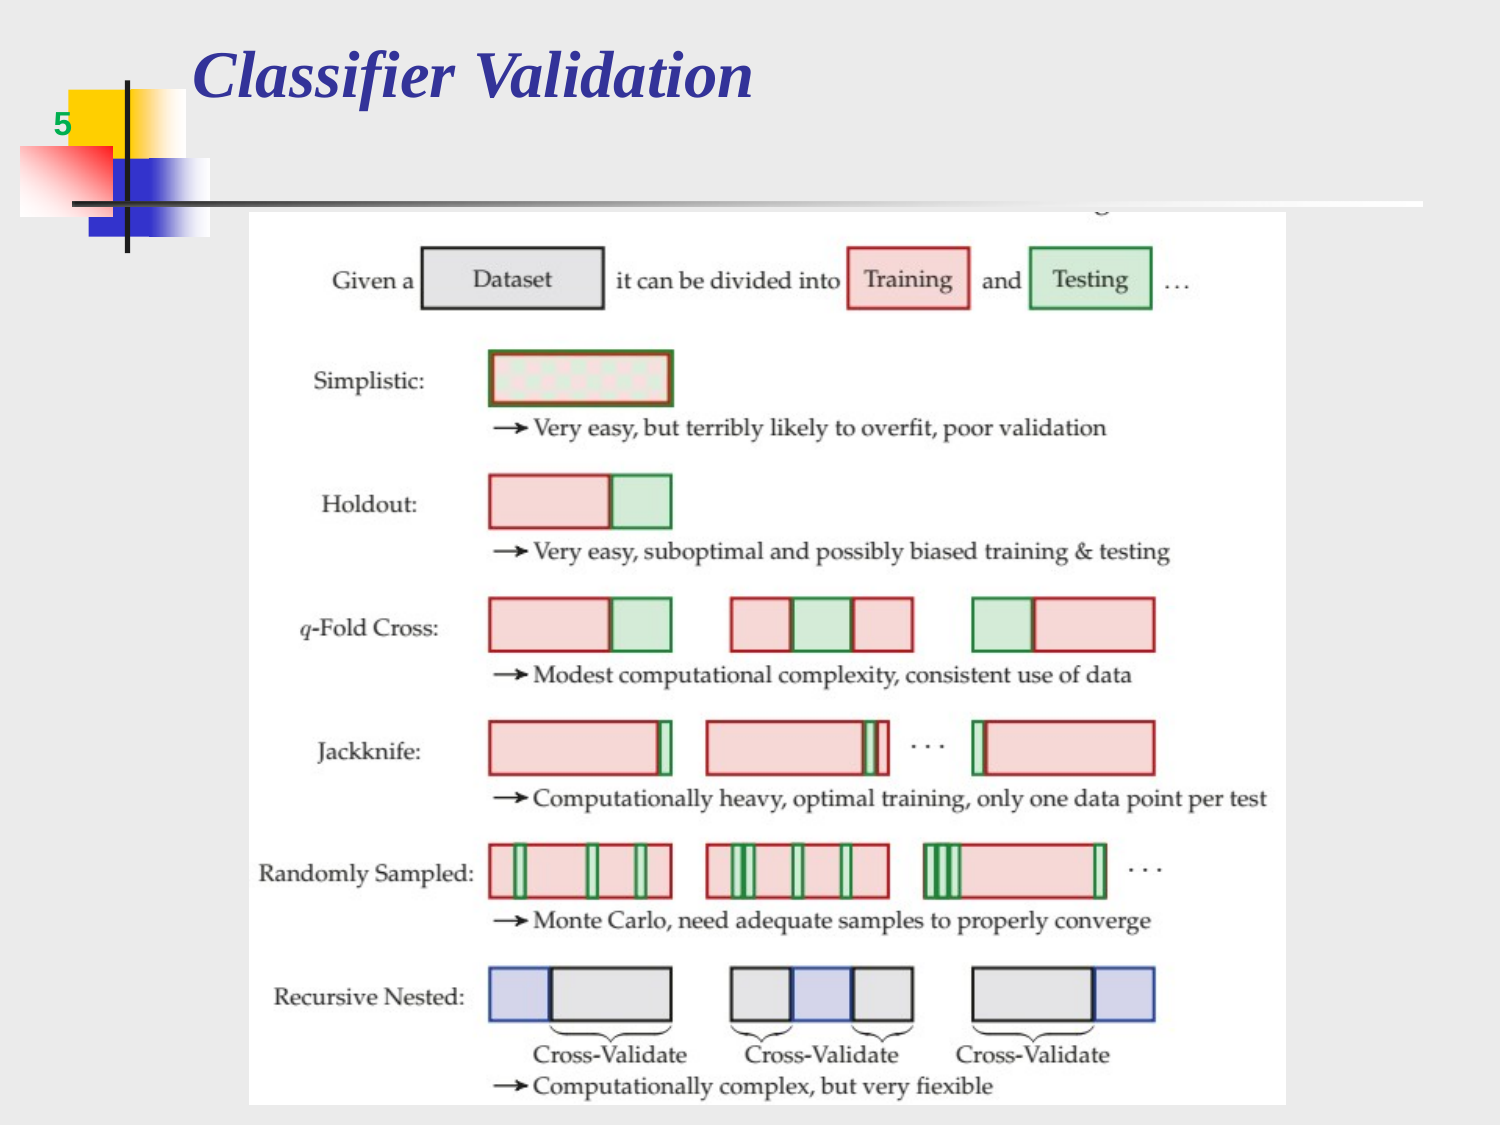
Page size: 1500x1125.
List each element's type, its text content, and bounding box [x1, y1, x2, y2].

picture [249, 212, 1287, 1105]
title Classifier Validation [190, 28, 765, 219]
picture [20, 89, 210, 237]
text_box 5 [51, 99, 75, 142]
picture [765, 201, 1423, 207]
